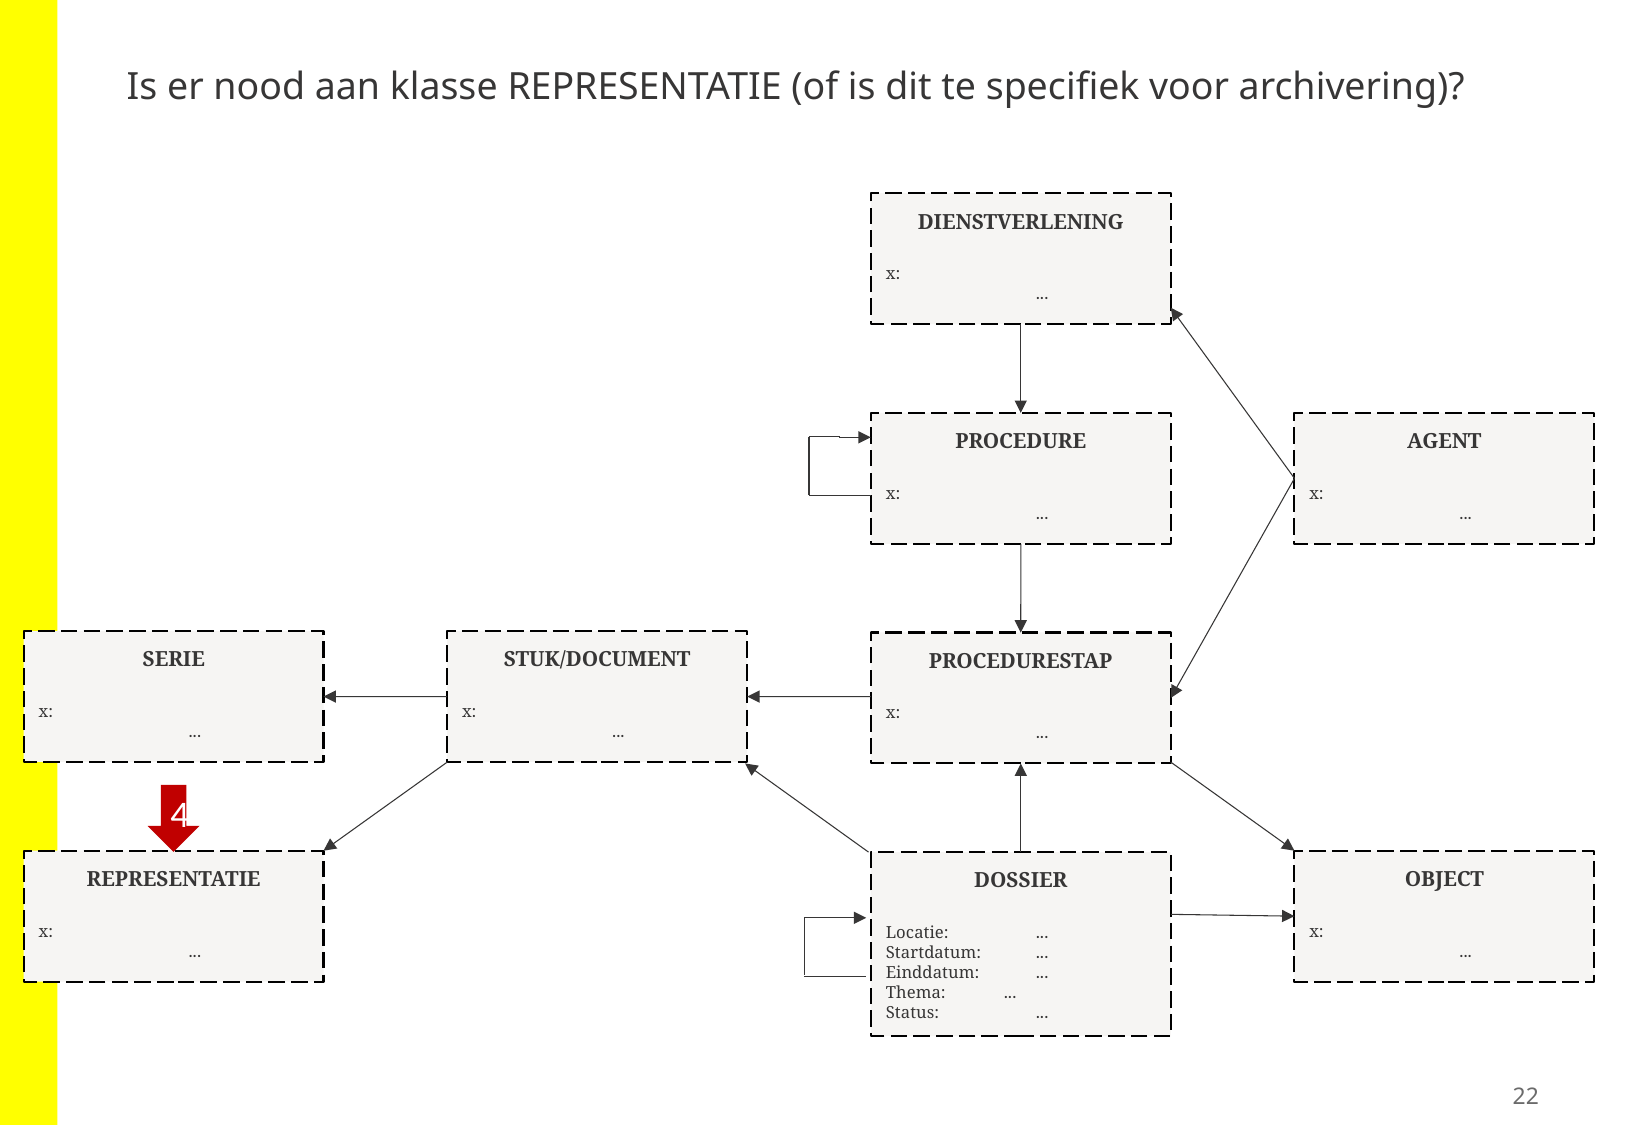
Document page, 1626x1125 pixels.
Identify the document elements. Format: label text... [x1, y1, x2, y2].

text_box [1170, 478, 1295, 699]
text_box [745, 763, 869, 853]
text_box PROCEDURE x: ... [870, 412, 1171, 544]
text_box SERIE x: ... [23, 631, 324, 762]
text_box 4 [147, 784, 200, 852]
text_box PROCEDURESTAP x: ... [870, 632, 1171, 764]
text_box DIENSTVERLENING x: ... [870, 193, 1171, 325]
title Is er nood aan klasse REPRESENTATIE (of is dit te specifiek voor archivering)? [111, 59, 1514, 222]
text_box OBJECT x: ... [1294, 850, 1595, 982]
text_box REPRESENTATIE x: ... [23, 850, 324, 982]
text_box AGENT x: ... [1294, 412, 1595, 544]
slide_number 22 [1424, 1075, 1548, 1120]
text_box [1170, 762, 1295, 851]
text_box STUK/DOCUMENT x: ... [447, 631, 748, 762]
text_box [323, 762, 448, 851]
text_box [1170, 307, 1295, 439]
text_box DOSSIER Locatie: ... Startdatum: ... Einddatum: ... Thema: ... Status: ... [870, 852, 1171, 1037]
